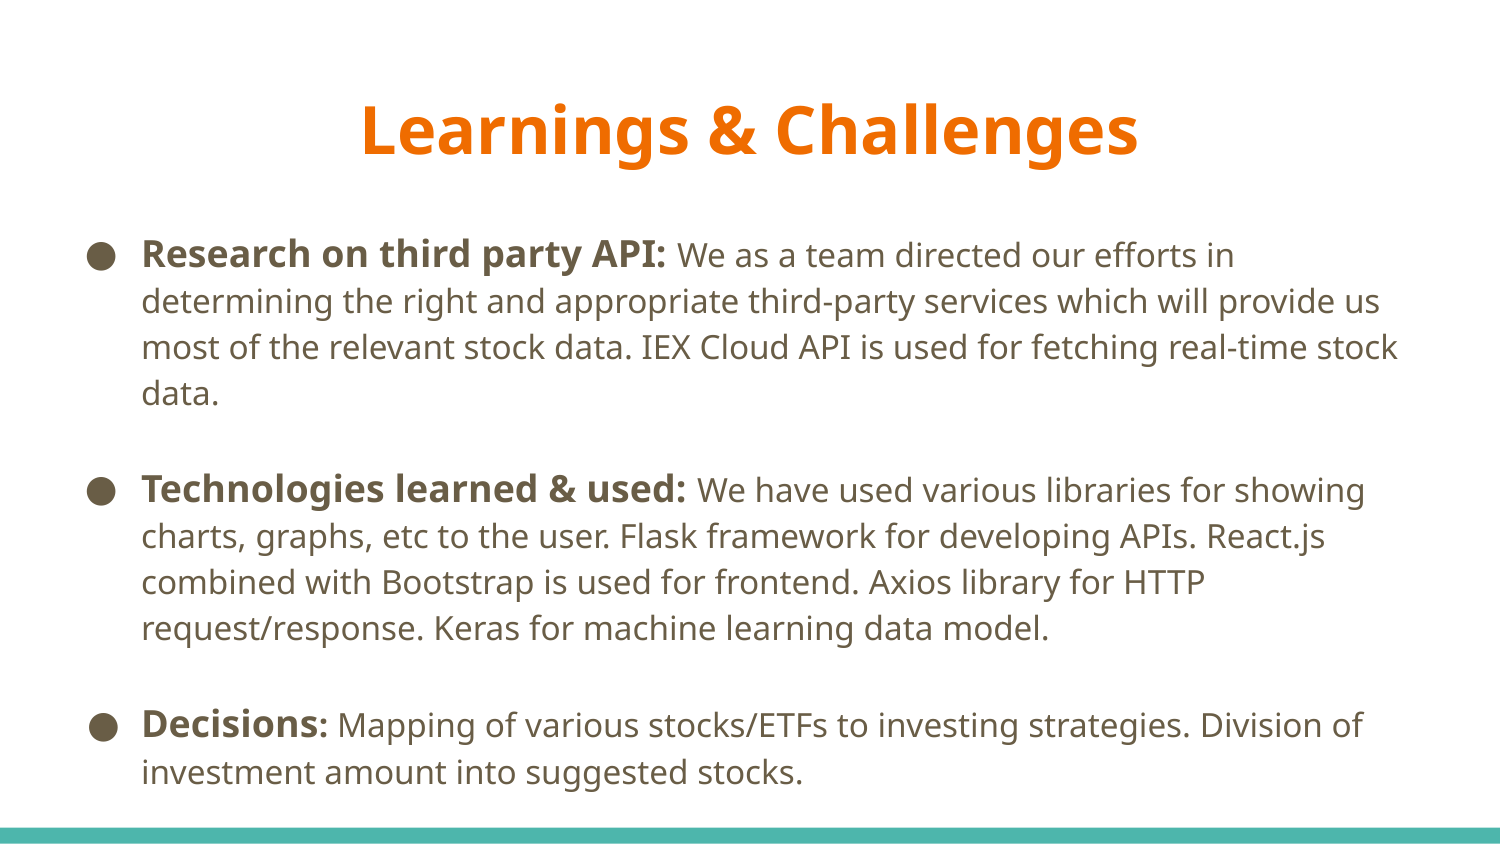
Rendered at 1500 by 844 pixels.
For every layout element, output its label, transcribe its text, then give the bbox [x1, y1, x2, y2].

list Research on third party API: We as a team directed our efforts in determining the right and appropriate third-party services which will provide us most of the relevant stock data. IEX Cloud API is used for fetching real-time stock data. Technologies learned & used: We have used various libraries for showing charts, graphs, etc to the user. Flask framework for developing APIs. React.js combined with Bootstrap is used for frontend. Axios library for HTTP request/response. Keras for machine learning data model. Decisions: Mapping of various stocks/ETFs to investing strategies. Division of investment amount into suggested stocks. [51, 207, 1449, 750]
title Learnings & Challenges [51, 72, 1449, 189]
